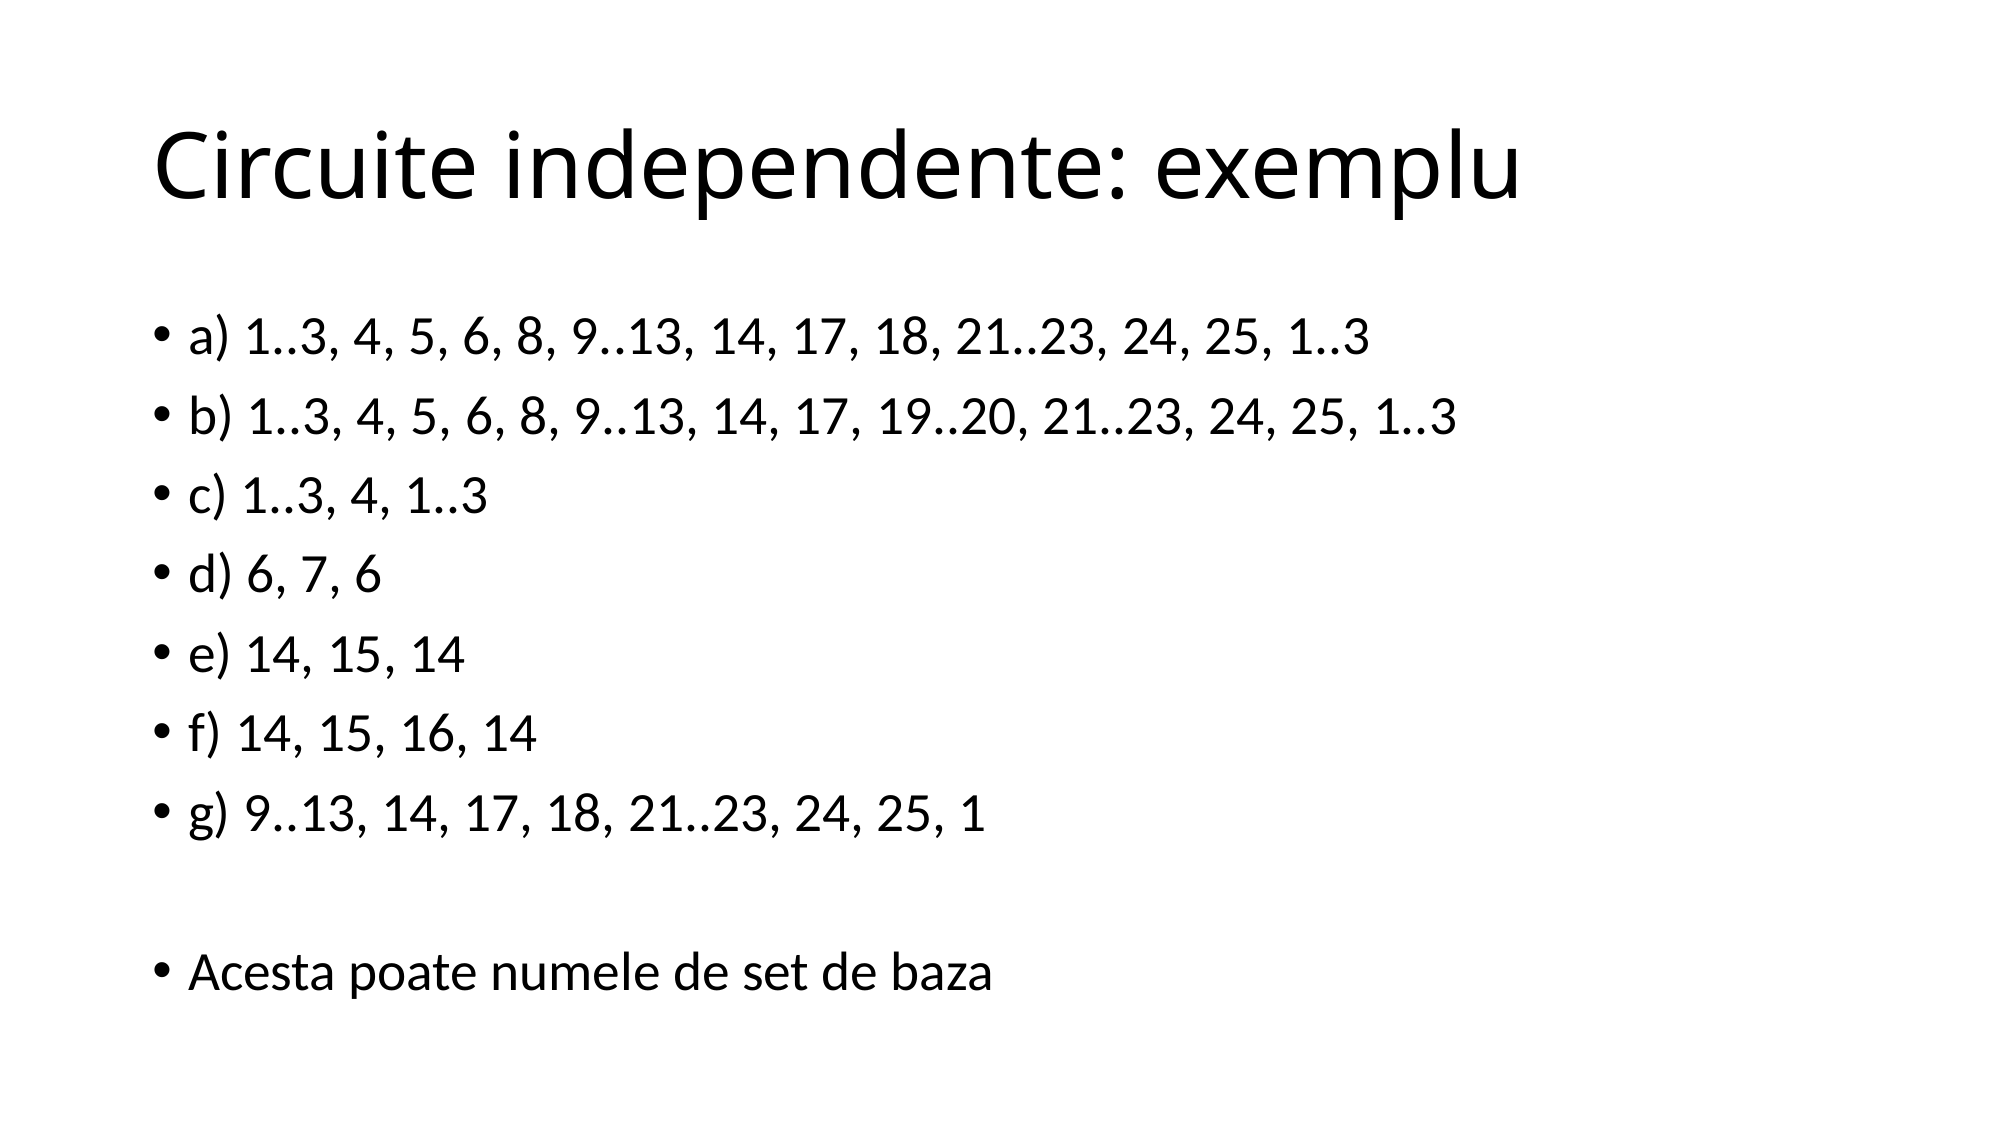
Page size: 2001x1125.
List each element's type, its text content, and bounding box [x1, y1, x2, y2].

list a) 1..3, 4, 5, 6, 8, 9..13, 14, 17, 18, 21..23, 24, 25, 1..3 b) 1..3, 4, 5, 6, 8, 9..13, 14, 17, 19..20, 21..23, 24, 25, 1..3 c) 1..3, 4, 1..3 d) 6, 7, 6 e) 14, 15, 14 f) 14, 15, 16, 14 g) 9..13, 14, 17, 18, 21..23, 24, 25, 1 Acesta poate numele de set de baza [137, 299, 1863, 1014]
title Circuite independente: exemplu [137, 59, 1863, 278]
